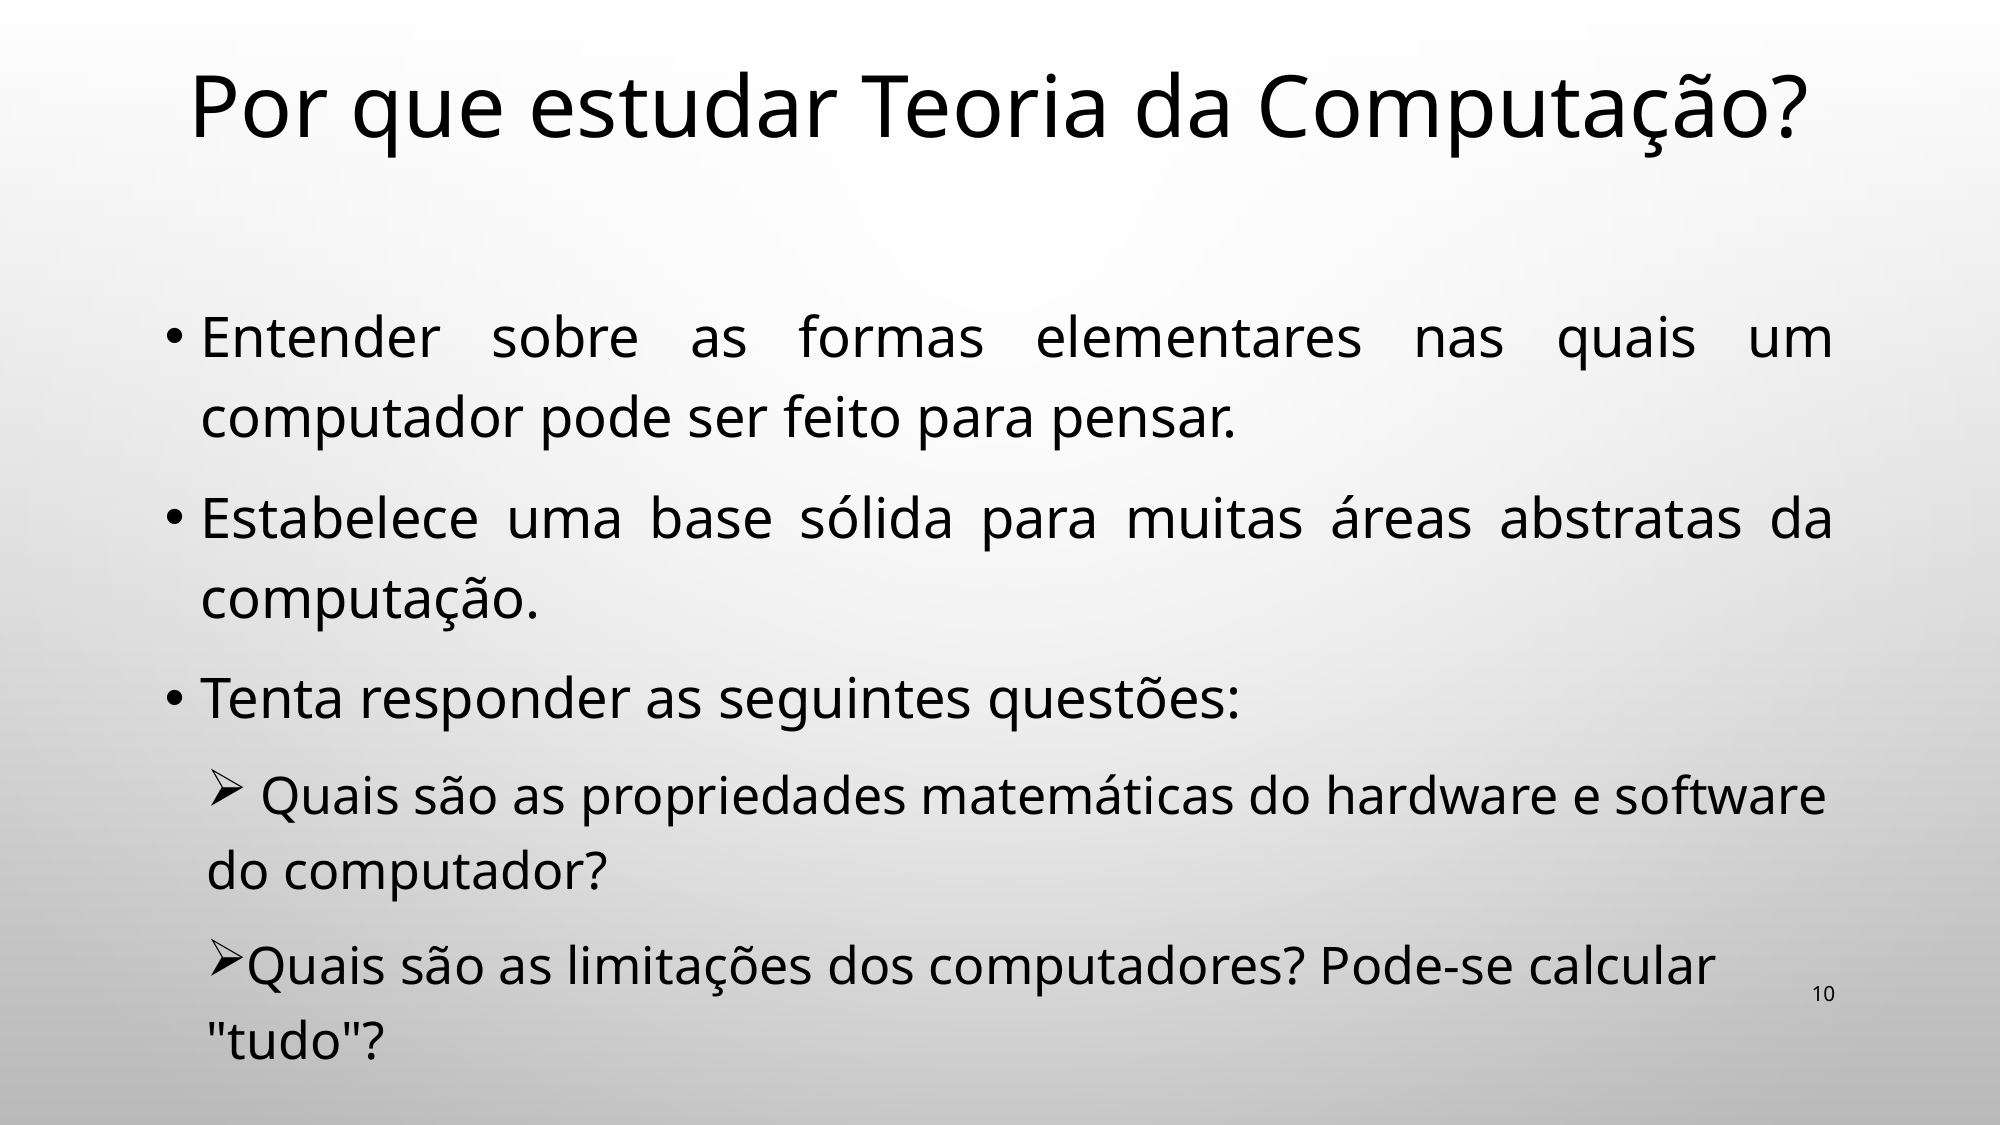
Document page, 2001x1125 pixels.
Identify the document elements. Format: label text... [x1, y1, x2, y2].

title Por que estudar Teoria da Computação? [149, 44, 1851, 175]
picture [0, 0, 2000, 1125]
list Entender sobre as formas elementares nas quais um computador pode ser feito para pensar. Estabelece uma base sólida para muitas áreas abstratas da computação. Tenta responder as seguintes questões: Quais são as propriedades matemáticas do hardware e software do computador? Quais são as limitações dos computadores? Pode-se calcular "tudo"? [149, 280, 1851, 1081]
slide_number 10 [1724, 965, 1851, 1025]
